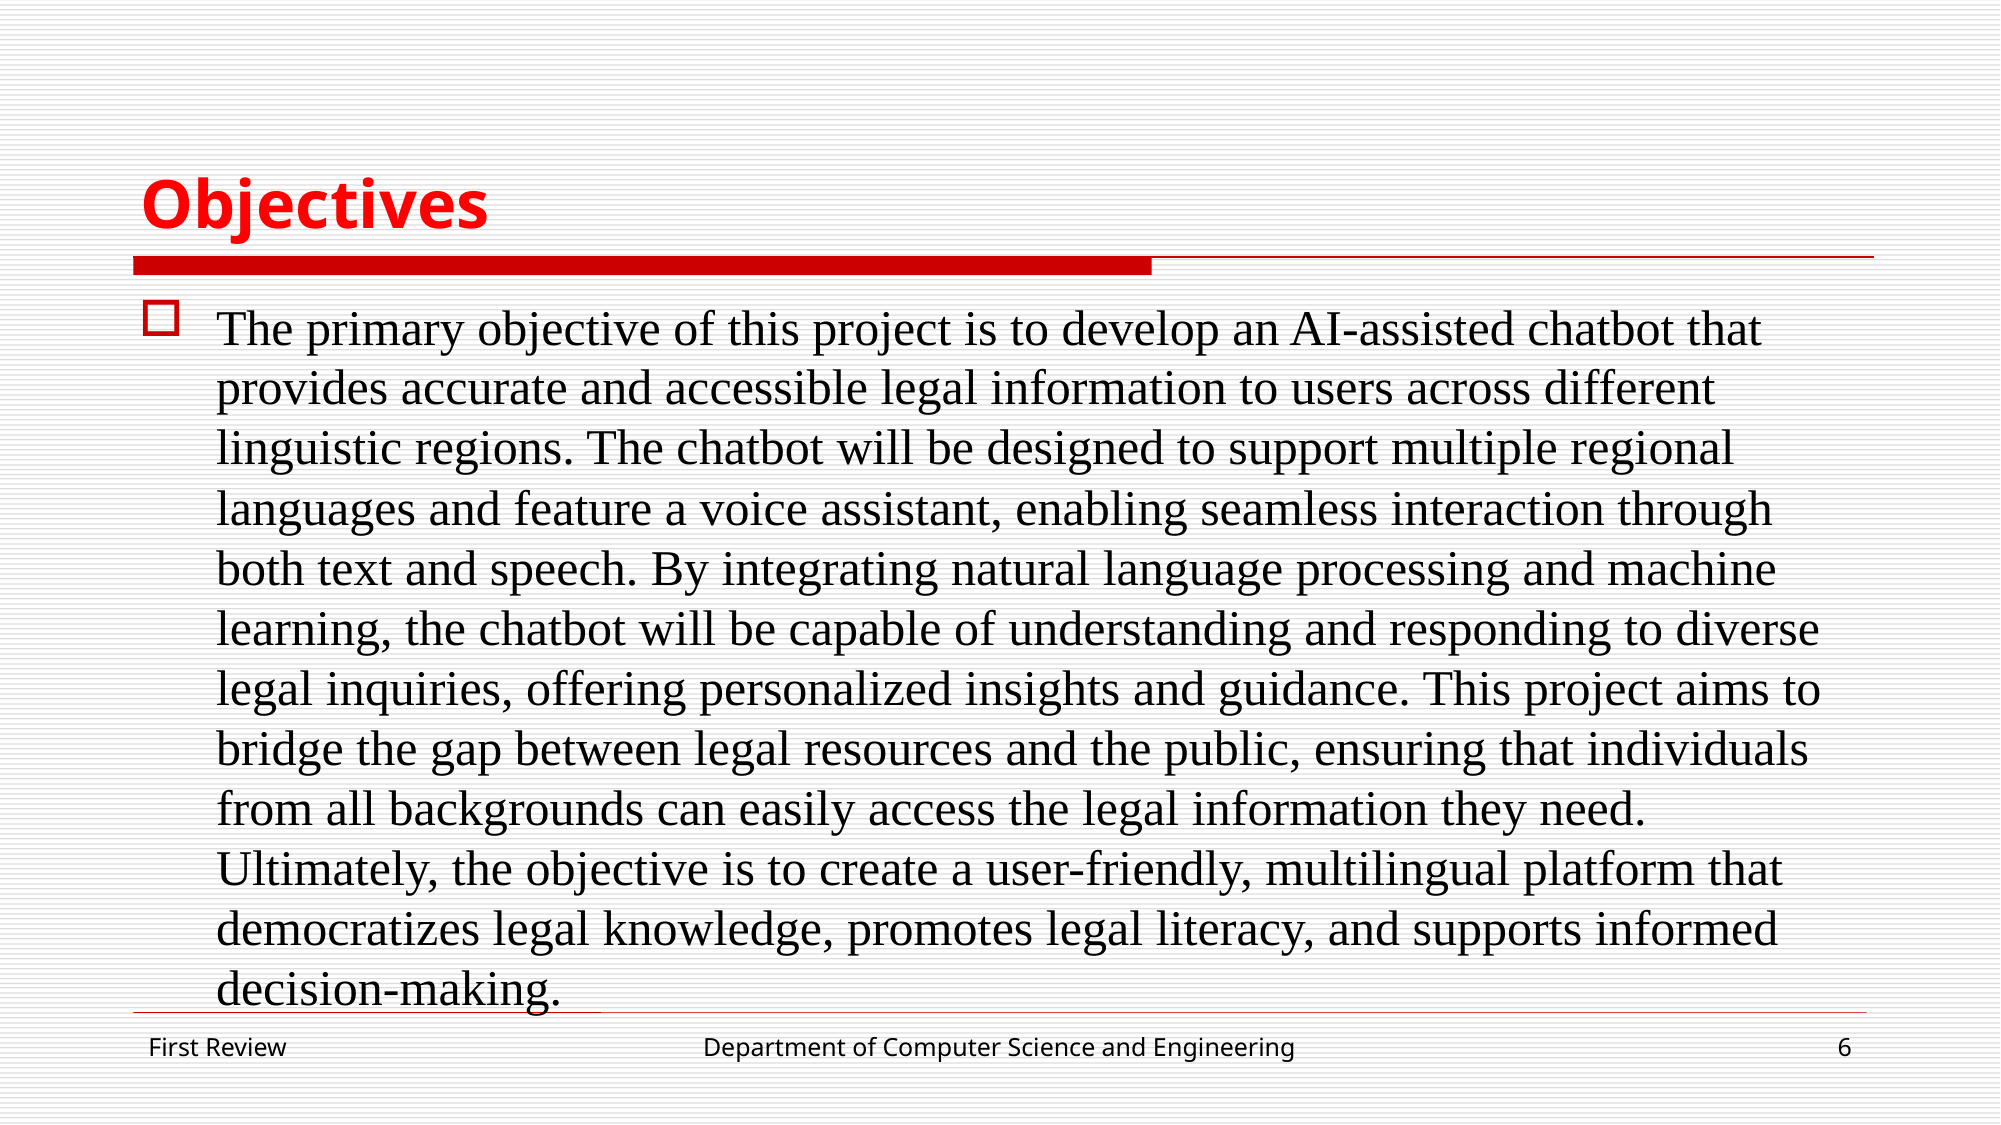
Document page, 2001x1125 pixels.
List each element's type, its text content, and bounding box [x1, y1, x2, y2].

slide_number First Review [133, 1024, 567, 1103]
slide_number 6 [1433, 1024, 1867, 1103]
list The primary objective of this project is to develop an AI-assisted chatbot that provides accurate and accessible legal information to users across different linguistic regions. The chatbot will be designed to support multiple regional languages and feature a voice assistant, enabling seamless interaction through both text and speech. By integrating natural language processing and machine learning, the chatbot will be capable of understanding and responding to diverse legal inquiries, offering personalized insights and guidance. This project aims to bridge the gap between legal resources and the public, ensuring that individuals from all backgrounds can easily access the legal information they need. Ultimately, the objective is to create a user-friendly, multilingual platform that democratizes legal knowledge, promotes legal literacy, and supports informed decision-making. [123, 287, 1874, 988]
footer Department of Computer Science and Engineering [683, 1024, 1317, 1103]
title Objectives [125, 50, 1876, 250]
picture [0, 0, 2001, 1125]
